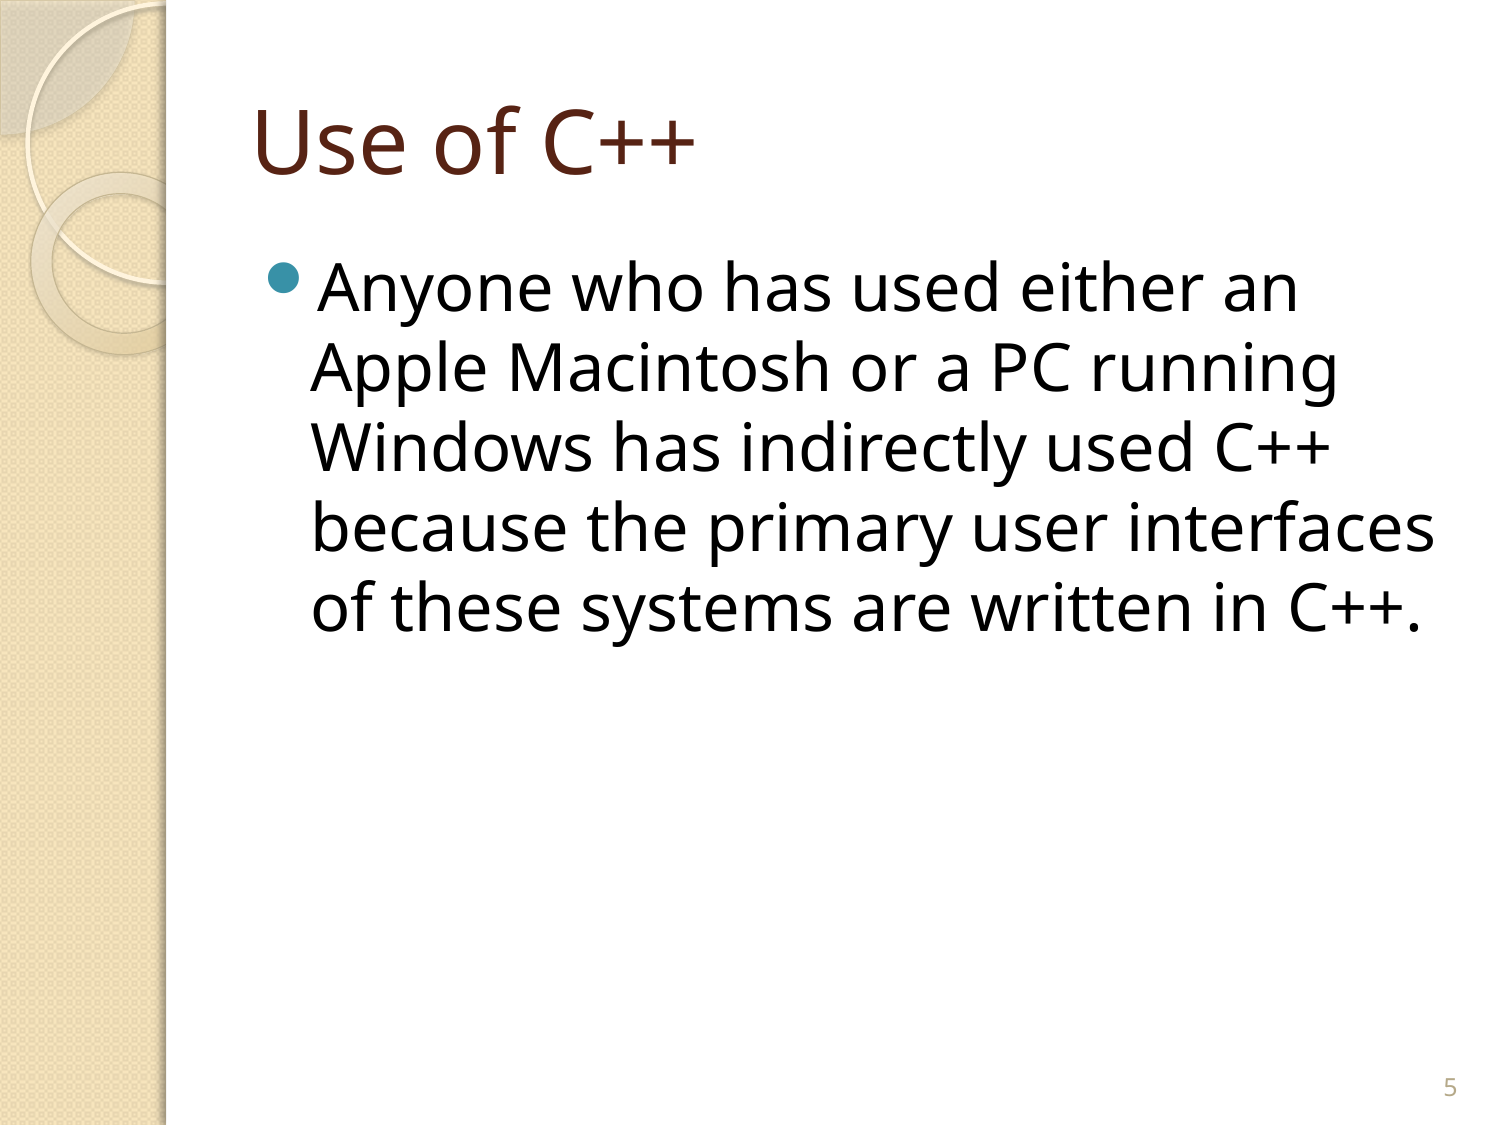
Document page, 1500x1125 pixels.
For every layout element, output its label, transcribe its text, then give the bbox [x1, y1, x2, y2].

title Use of C++ [235, 45, 1466, 233]
slide_number 5 [1413, 1034, 1488, 1113]
list Anyone who has used either an Apple Macintosh or a PC running Windows has indirectly used C++ because the primary user interfaces of these systems are written in C++. [235, 237, 1466, 1025]
